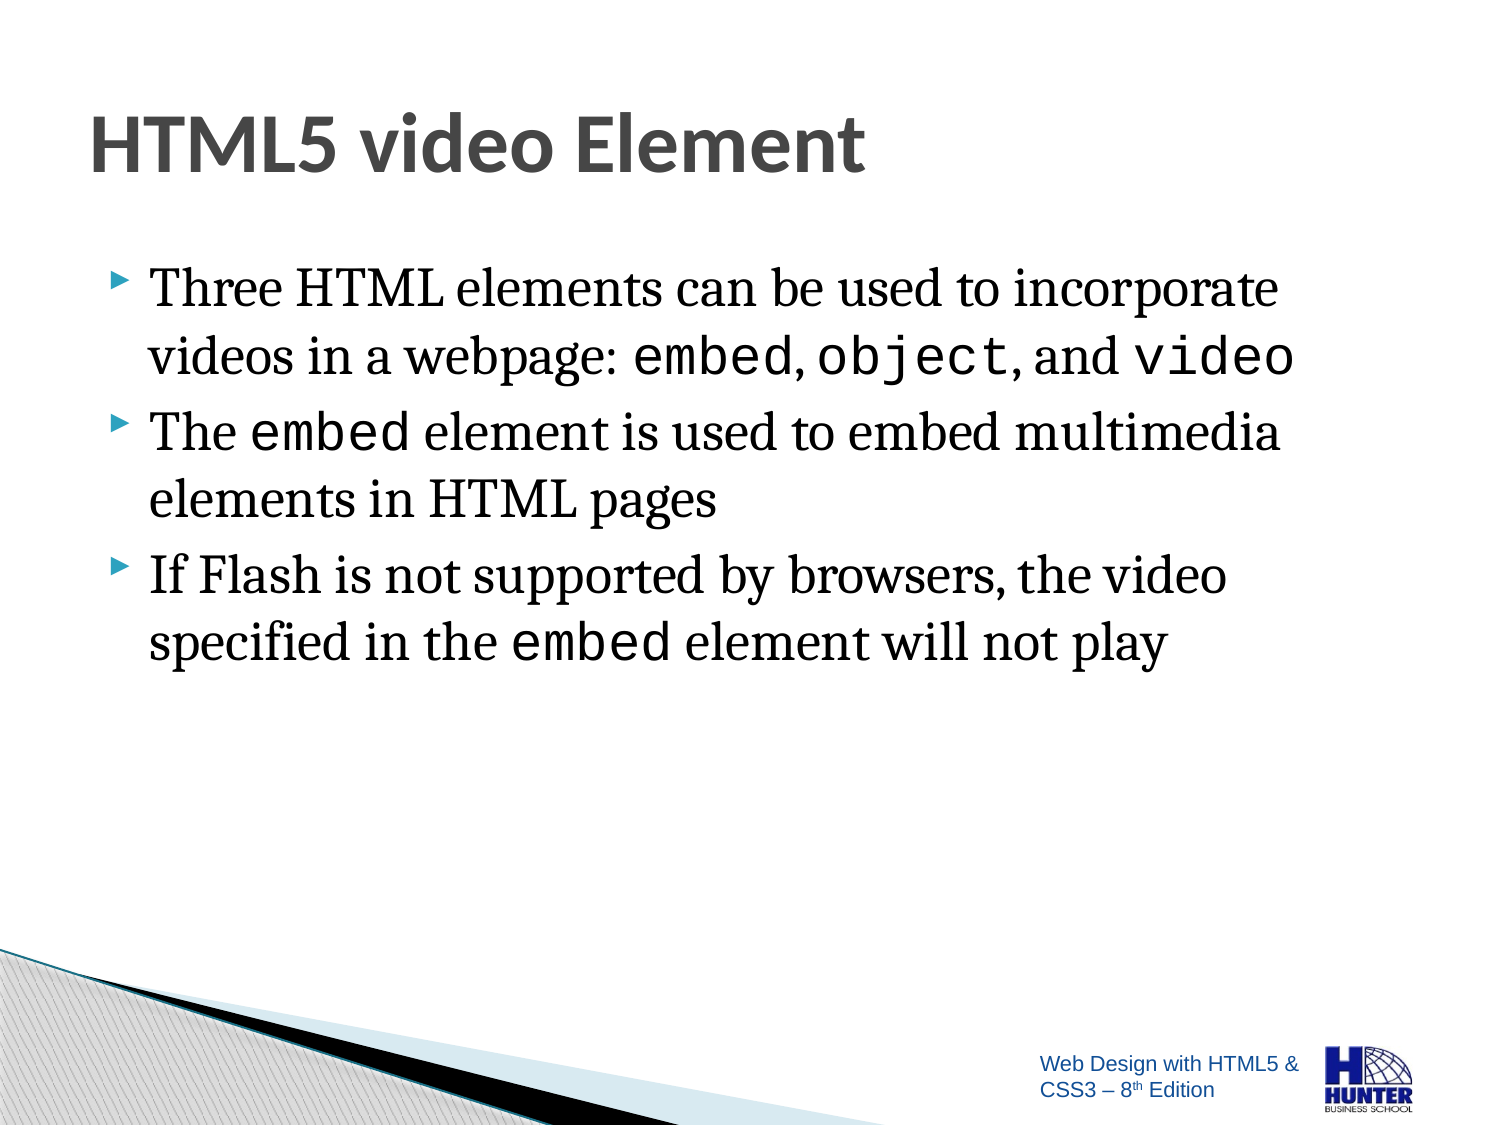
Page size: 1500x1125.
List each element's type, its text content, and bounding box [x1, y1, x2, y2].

title HTML5 video Element [75, 45, 1425, 233]
picture [1325, 1046, 1413, 1113]
list Three HTML elements can be used to incorporate videos in a webpage: embed, object, and video The embed element is used to embed multimedia elements in HTML pages If Flash is not supported by browsers, the video specified in the embed element will not play [75, 243, 1425, 986]
